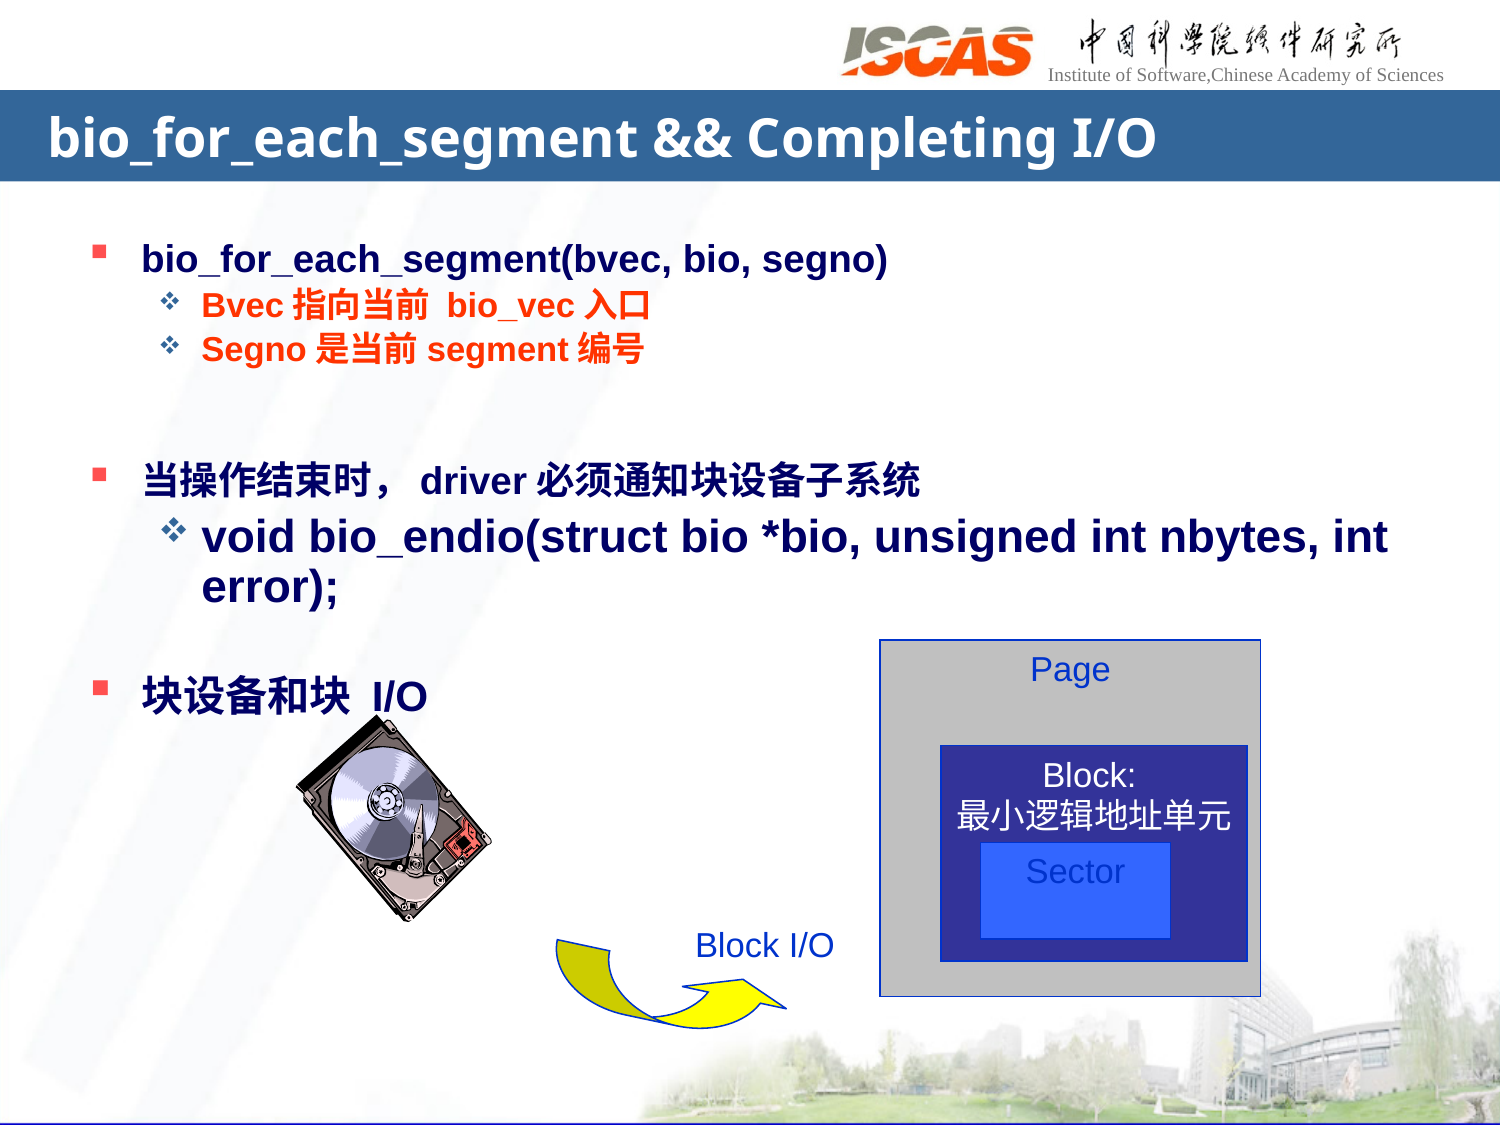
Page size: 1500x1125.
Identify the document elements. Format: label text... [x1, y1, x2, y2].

title bio_for_each_segment && Completing I/O [0, 89, 1500, 182]
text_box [295, 714, 492, 923]
text_box Block I/O [670, 916, 860, 972]
picture [1077, 15, 1402, 71]
picture [0, 182, 1500, 1125]
list bio_for_each_segment(bvec, bio, segno) Bvec指向当前 bio_vec入口 Segno是当前segment编号 当操作结束时，driver必须通知块设备子系统 void bio_endio(struct bio *bio, unsigned int nbytes, int error); 块设备和块 I/O [73, 231, 1427, 988]
picture [837, 18, 1045, 87]
text_box [556, 939, 787, 1029]
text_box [879, 639, 1261, 997]
